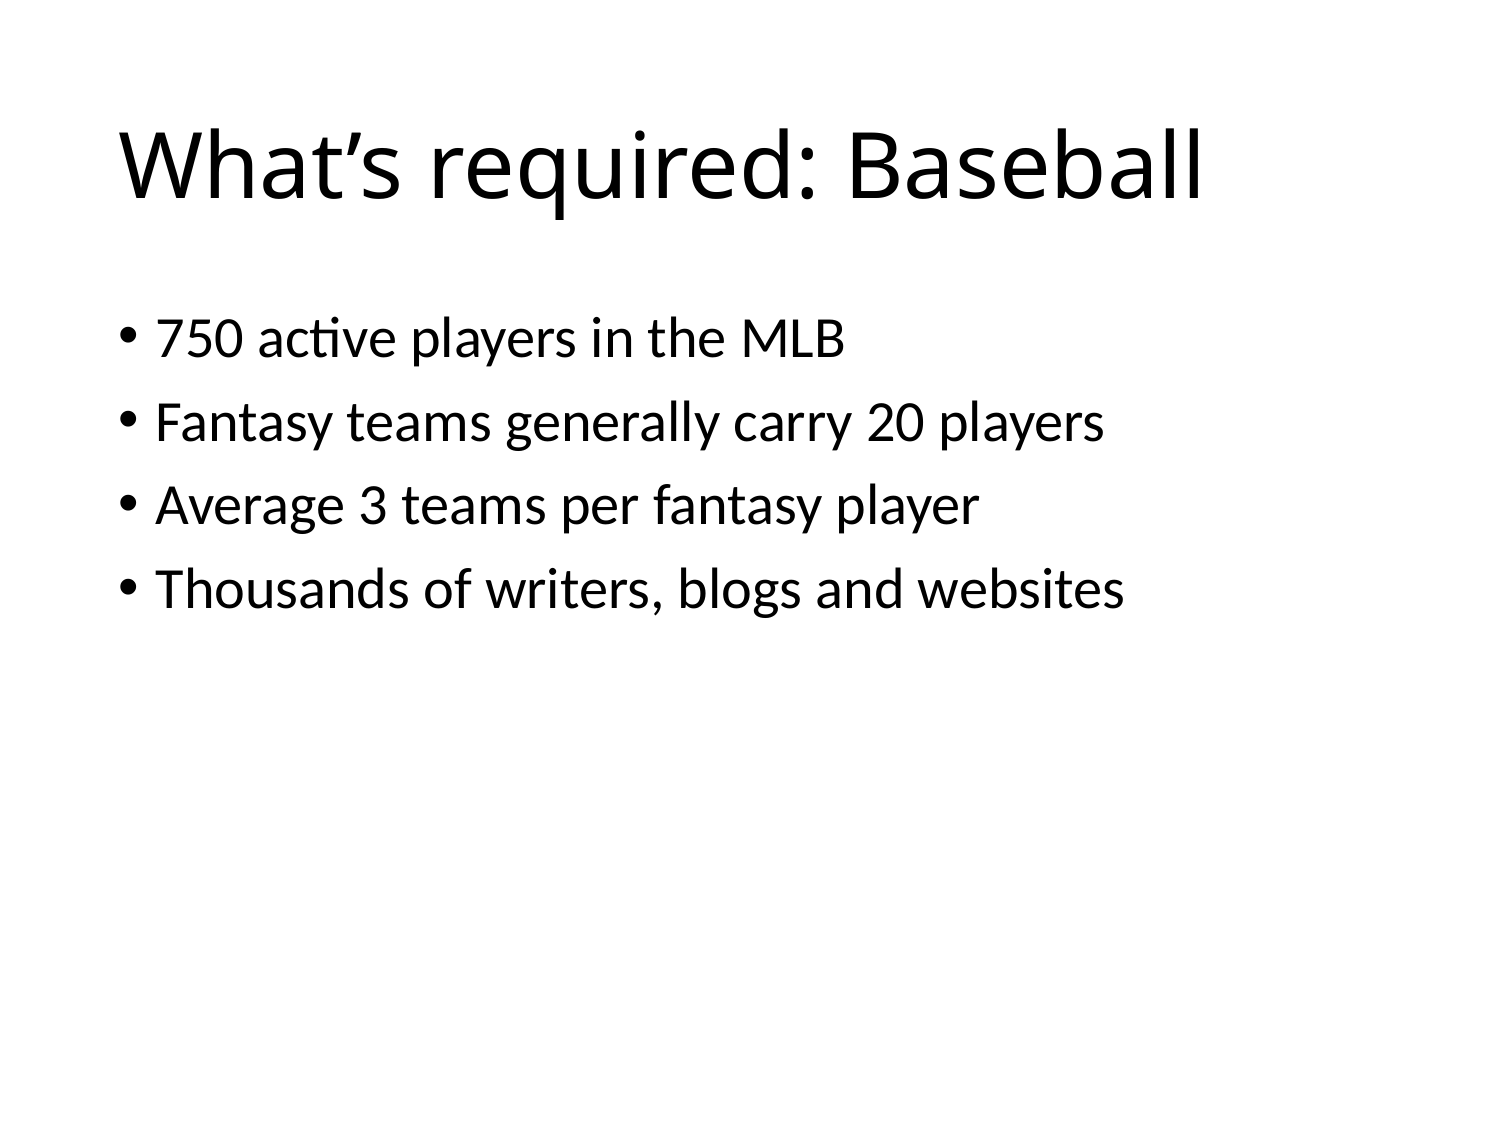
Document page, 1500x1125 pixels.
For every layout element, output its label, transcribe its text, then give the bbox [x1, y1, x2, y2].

list 750 active players in the MLB Fantasy teams generally carry 20 players Average 3 teams per fantasy player Thousands of writers, blogs and websites [103, 299, 1397, 1014]
title What’s required: Baseball [103, 59, 1397, 278]
